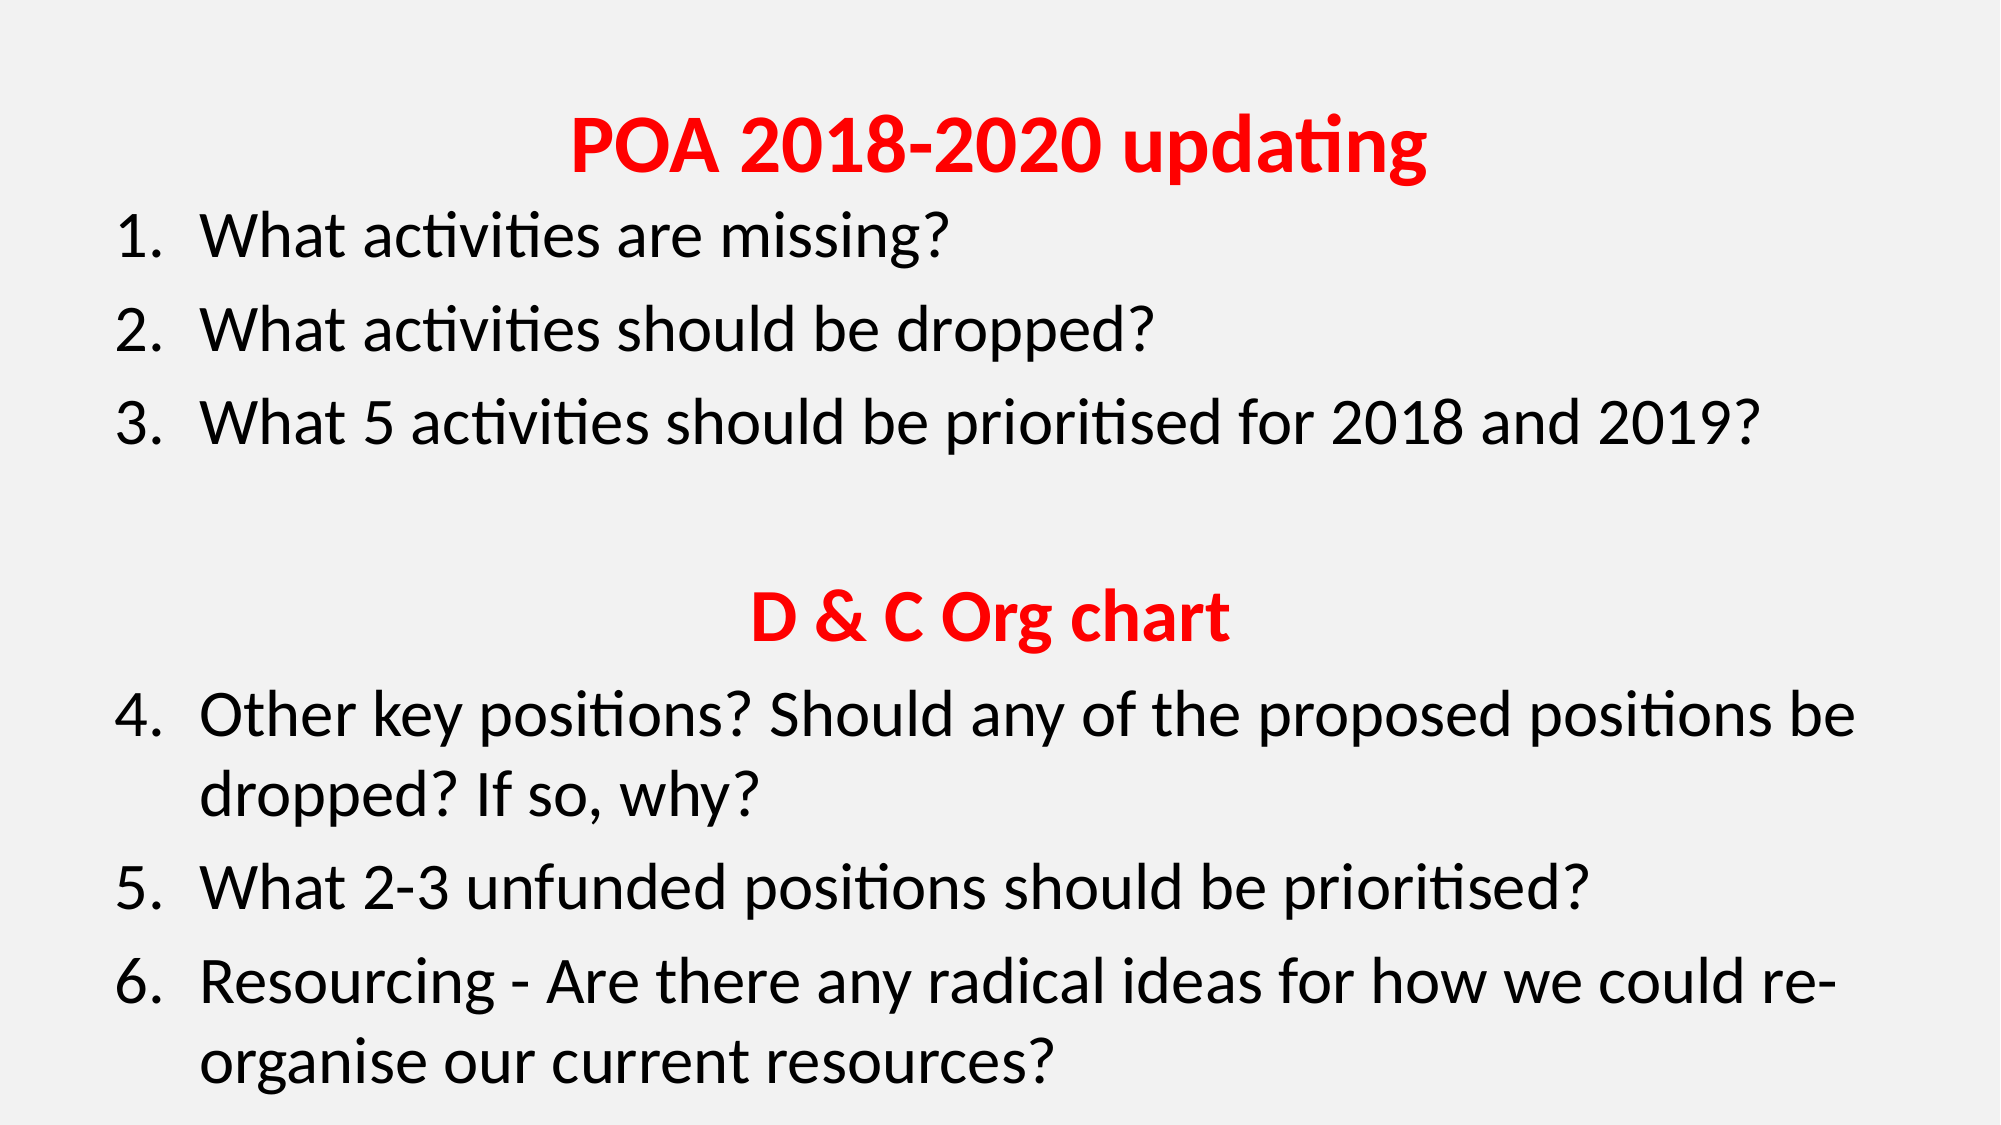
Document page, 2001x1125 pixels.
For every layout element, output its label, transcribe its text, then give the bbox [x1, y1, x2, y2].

list What activities are missing? What activities should be dropped? What 5 activities should be prioritised for 2018 and 2019? D & C Org chart Other key positions? Should any of the proposed positions be dropped? If so, why? What 2-3 unfunded positions should be prioritised? Resourcing - Are there any radical ideas for how we could re-organise our current resources? [99, 183, 1900, 1125]
title POA 2018-2020 updating [99, 45, 1900, 183]
